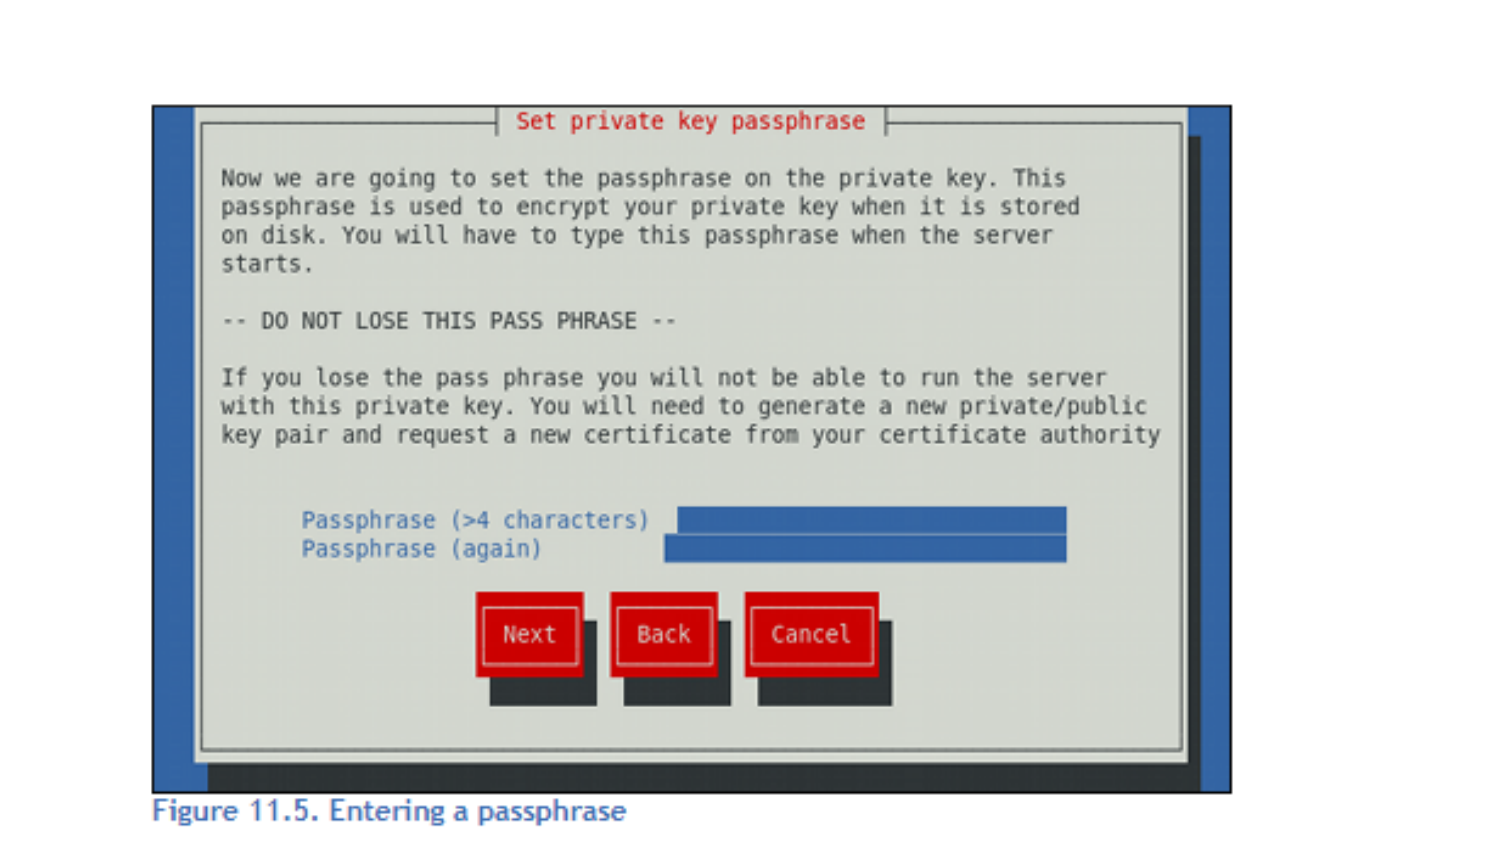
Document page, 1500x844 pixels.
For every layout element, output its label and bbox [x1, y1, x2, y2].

list [149, 90, 1313, 836]
